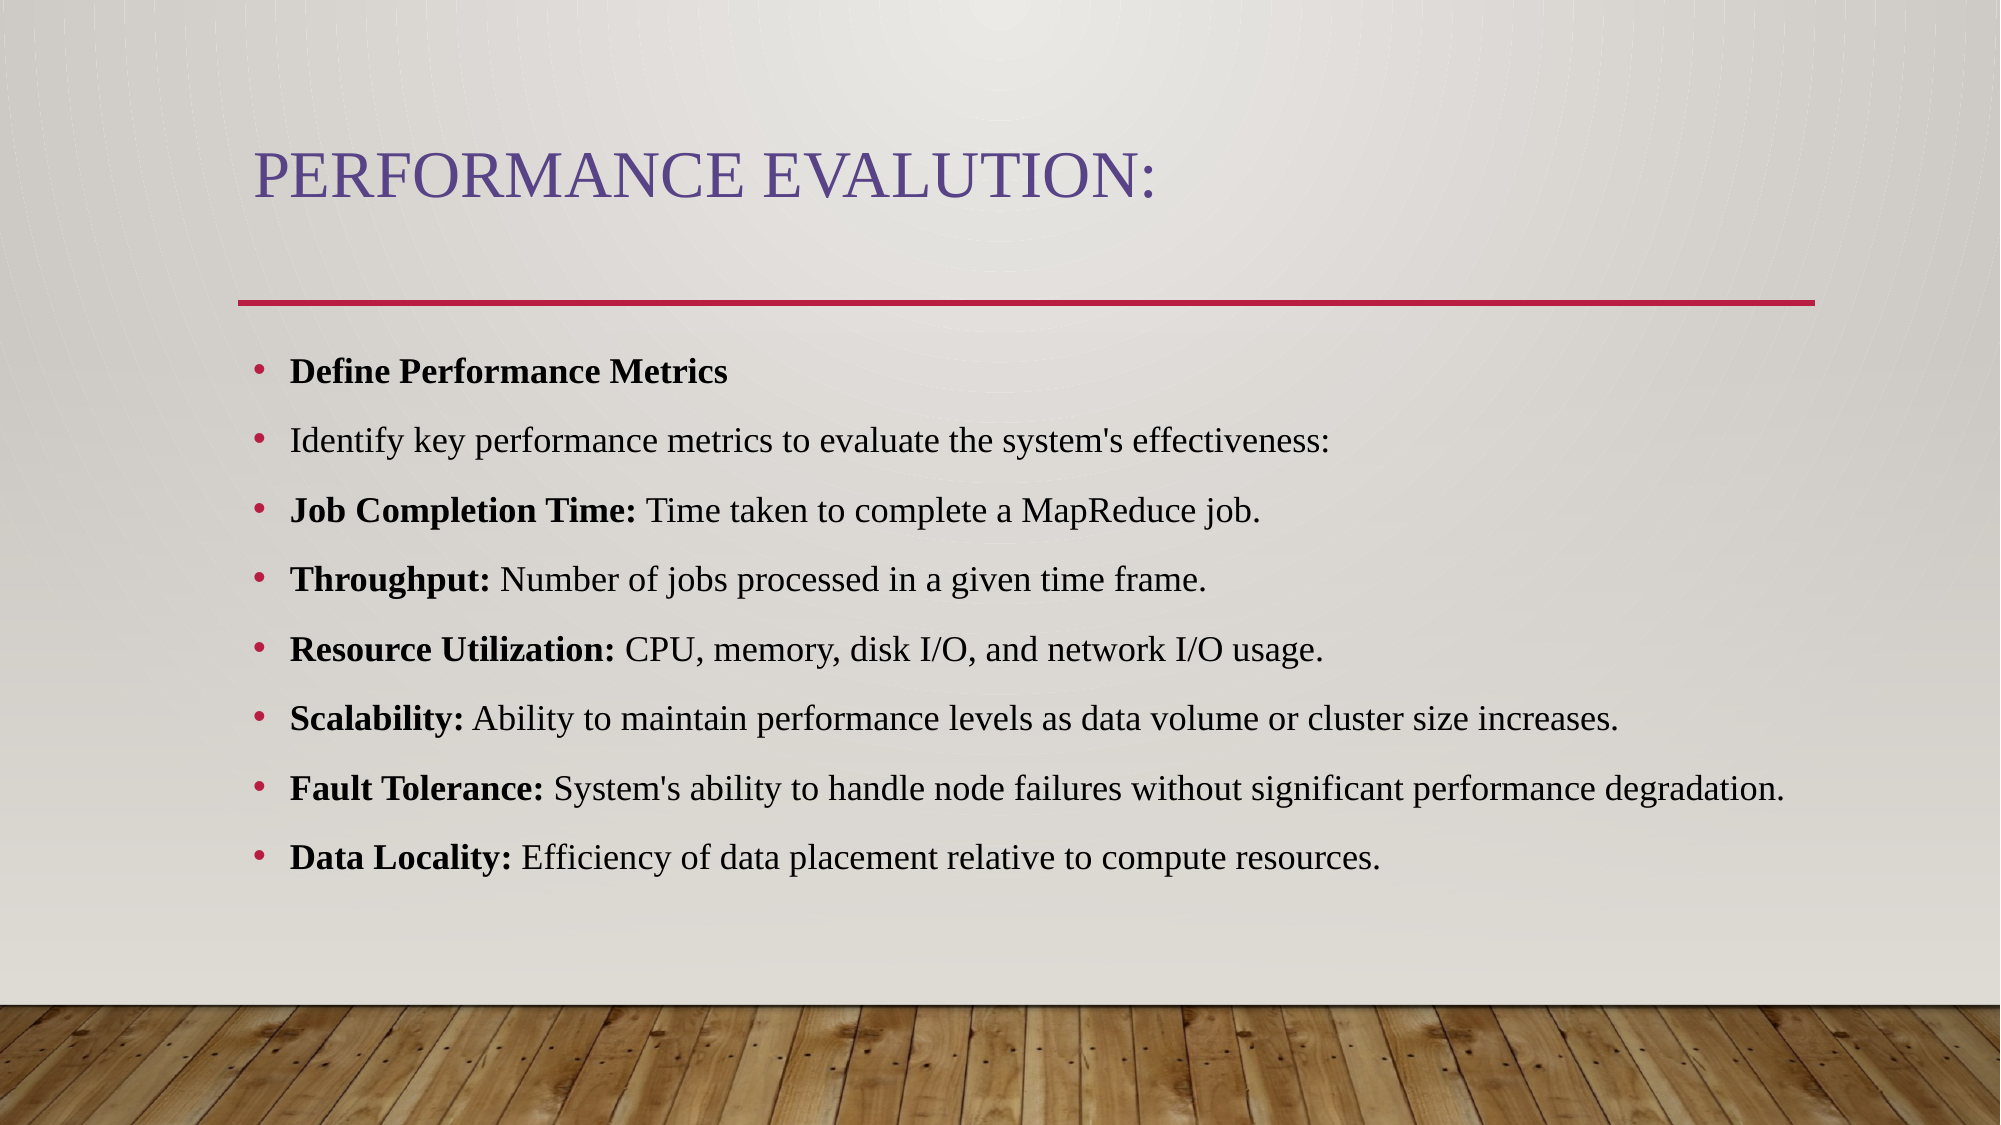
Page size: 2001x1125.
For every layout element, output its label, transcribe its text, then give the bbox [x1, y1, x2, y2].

title PERFORMANCE EVALUTION: [238, 131, 1814, 305]
picture [0, 1005, 2000, 1125]
list Define Performance Metrics Identify key performance metrics to evaluate the system's effectiveness: Job Completion Time: Time taken to complete a MapReduce job. Throughput: Number of jobs processed in a given time frame. Resource Utilization: CPU, memory, disk I/O, and network I/O usage. Scalability: Ability to maintain performance levels as data volume or cluster size increases. Fault Tolerance: System's ability to handle node failures without significant performance degradation. Data Locality: Efficiency of data placement relative to compute resources. [238, 330, 1814, 897]
